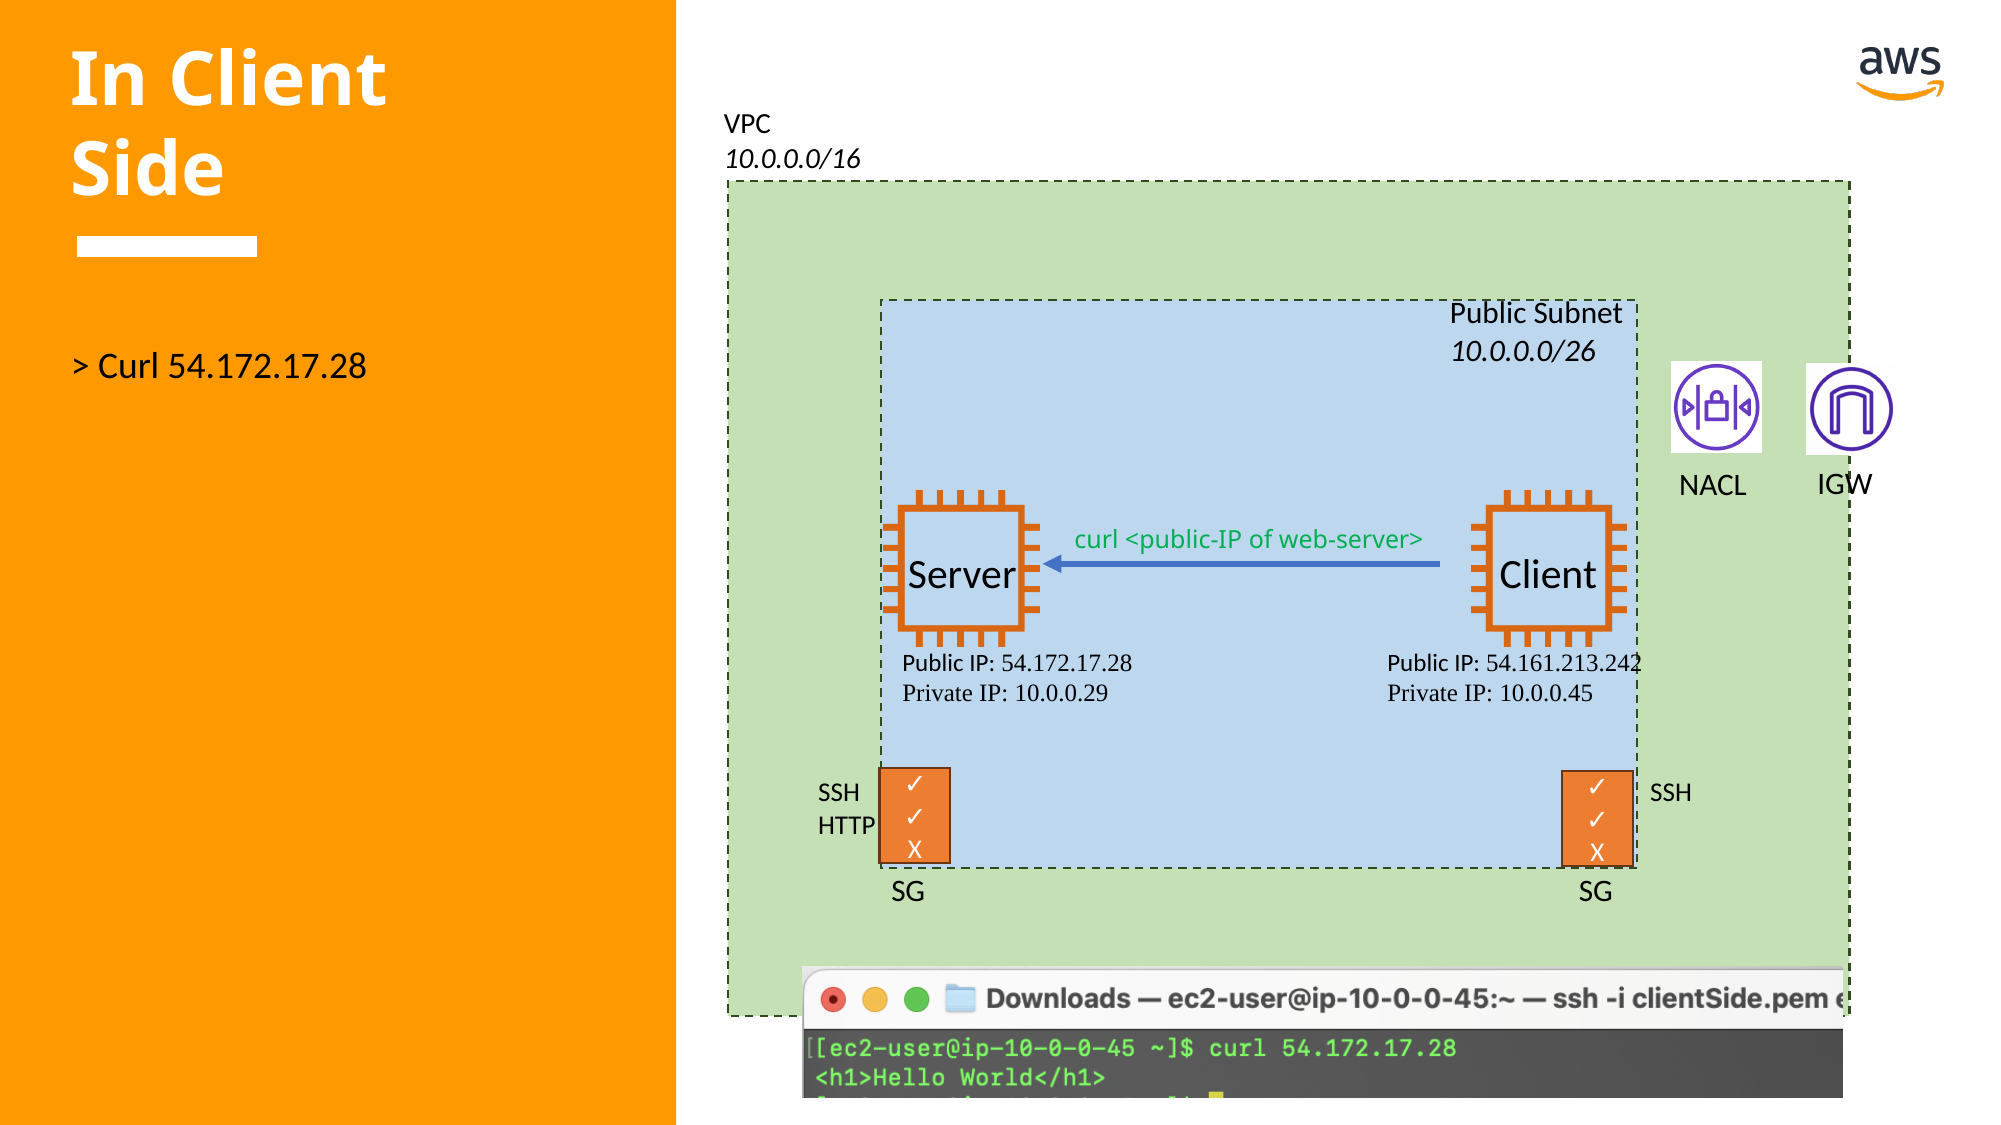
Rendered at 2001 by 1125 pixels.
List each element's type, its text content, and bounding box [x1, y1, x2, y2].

text_box NACL [1664, 457, 1781, 510]
picture [1670, 361, 1762, 453]
picture [1855, 46, 1945, 97]
text_box [727, 182, 1851, 1017]
text_box [880, 299, 1638, 869]
text_box IGW [1802, 455, 1893, 509]
text_box Public IP: 54.172.17.28 Private IP: 10.0.0.29 [887, 639, 1148, 714]
picture [802, 966, 1843, 1098]
text_box Public Subnet 10.0.0.0/26 [1435, 285, 1787, 375]
picture [1806, 363, 1897, 455]
text_box SSH HTTP [803, 767, 891, 848]
text_box SG [876, 863, 975, 916]
text_box Public IP: 54.161.213.242 Private IP: 10.0.0.45 [1372, 639, 1658, 714]
text_box SG [1564, 863, 1663, 916]
text_box > Curl 54.172.17.28 [55, 333, 461, 394]
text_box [1466, 486, 1630, 650]
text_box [879, 486, 1043, 650]
text_box SSH [1635, 767, 1707, 815]
text_box In Client Side [55, 23, 476, 219]
text_box ✓ ✓ X [878, 767, 951, 863]
text_box ✓ ✓ X [1561, 770, 1634, 867]
text_box curl <public-IP of web-server> [1059, 515, 1439, 561]
text_box VPC 10.0.0.0/16 [709, 97, 2000, 182]
